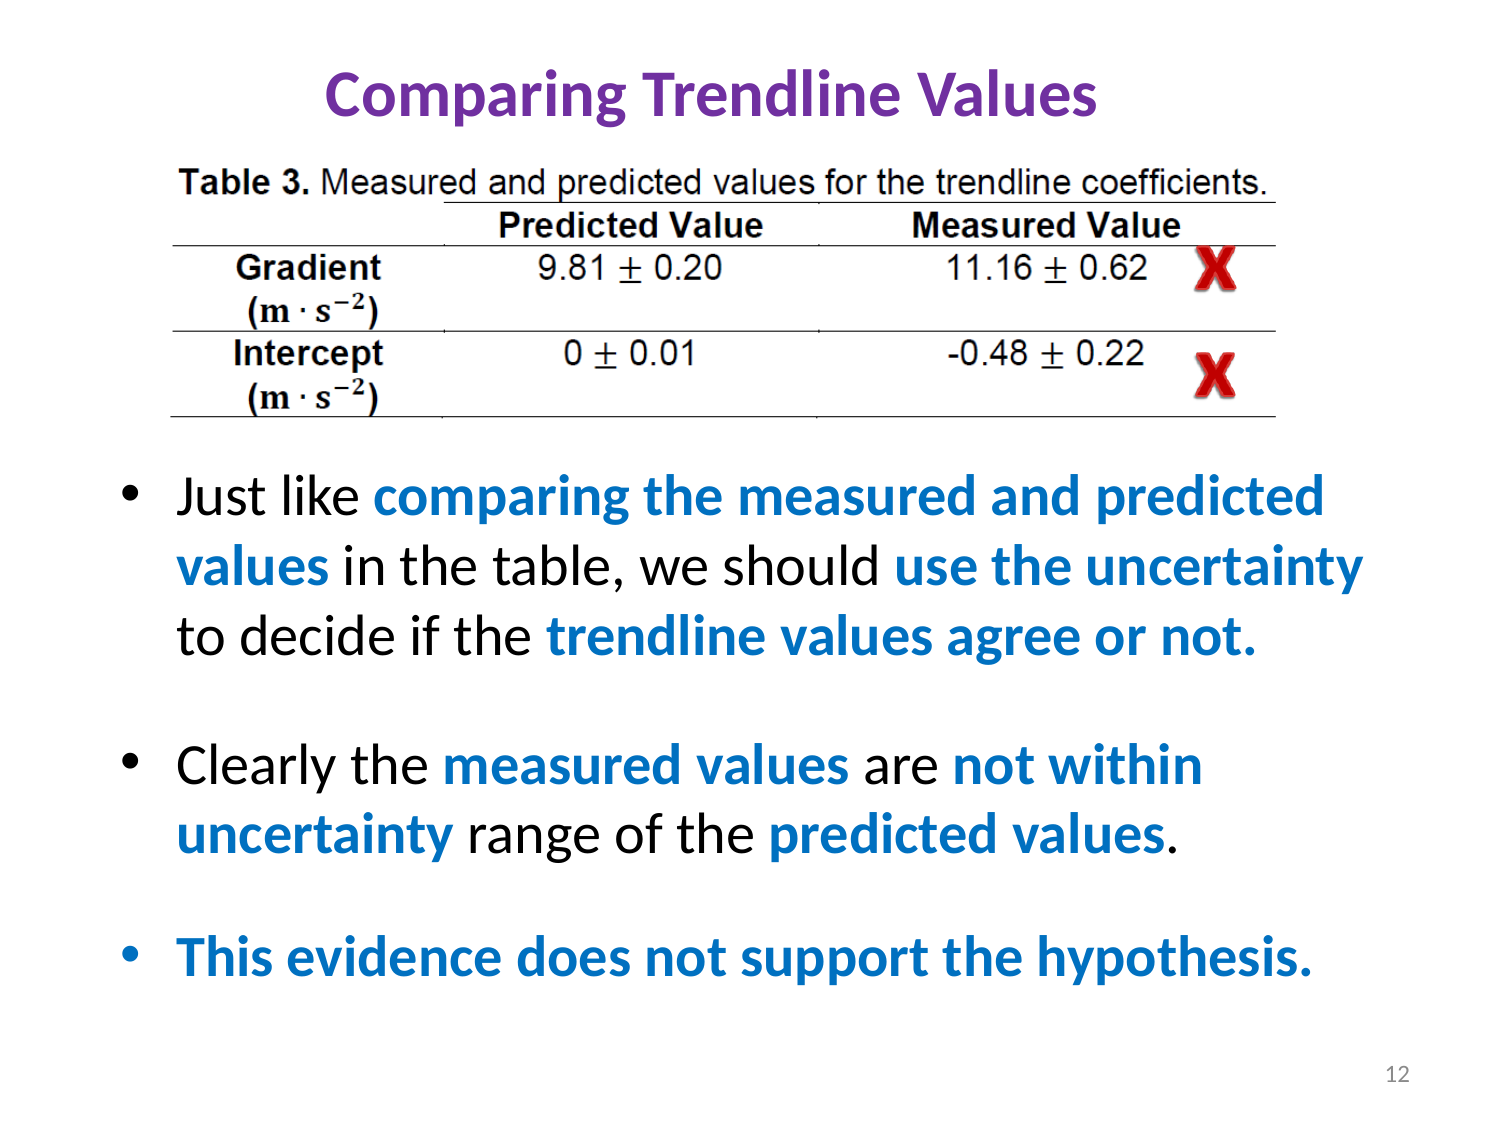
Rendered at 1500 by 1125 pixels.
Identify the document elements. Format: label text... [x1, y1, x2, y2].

text_box Comparing Trendline Values [37, 24, 1388, 155]
picture [149, 150, 1319, 426]
subtitle Just like comparing the measured and predicted values in the table, we should use the uncertainty to decide if the trendline values agree or not. Clearly the measured values are not within uncertainty range of the predicted values. This evidence does not support the hypothesis. [104, 450, 1427, 1125]
